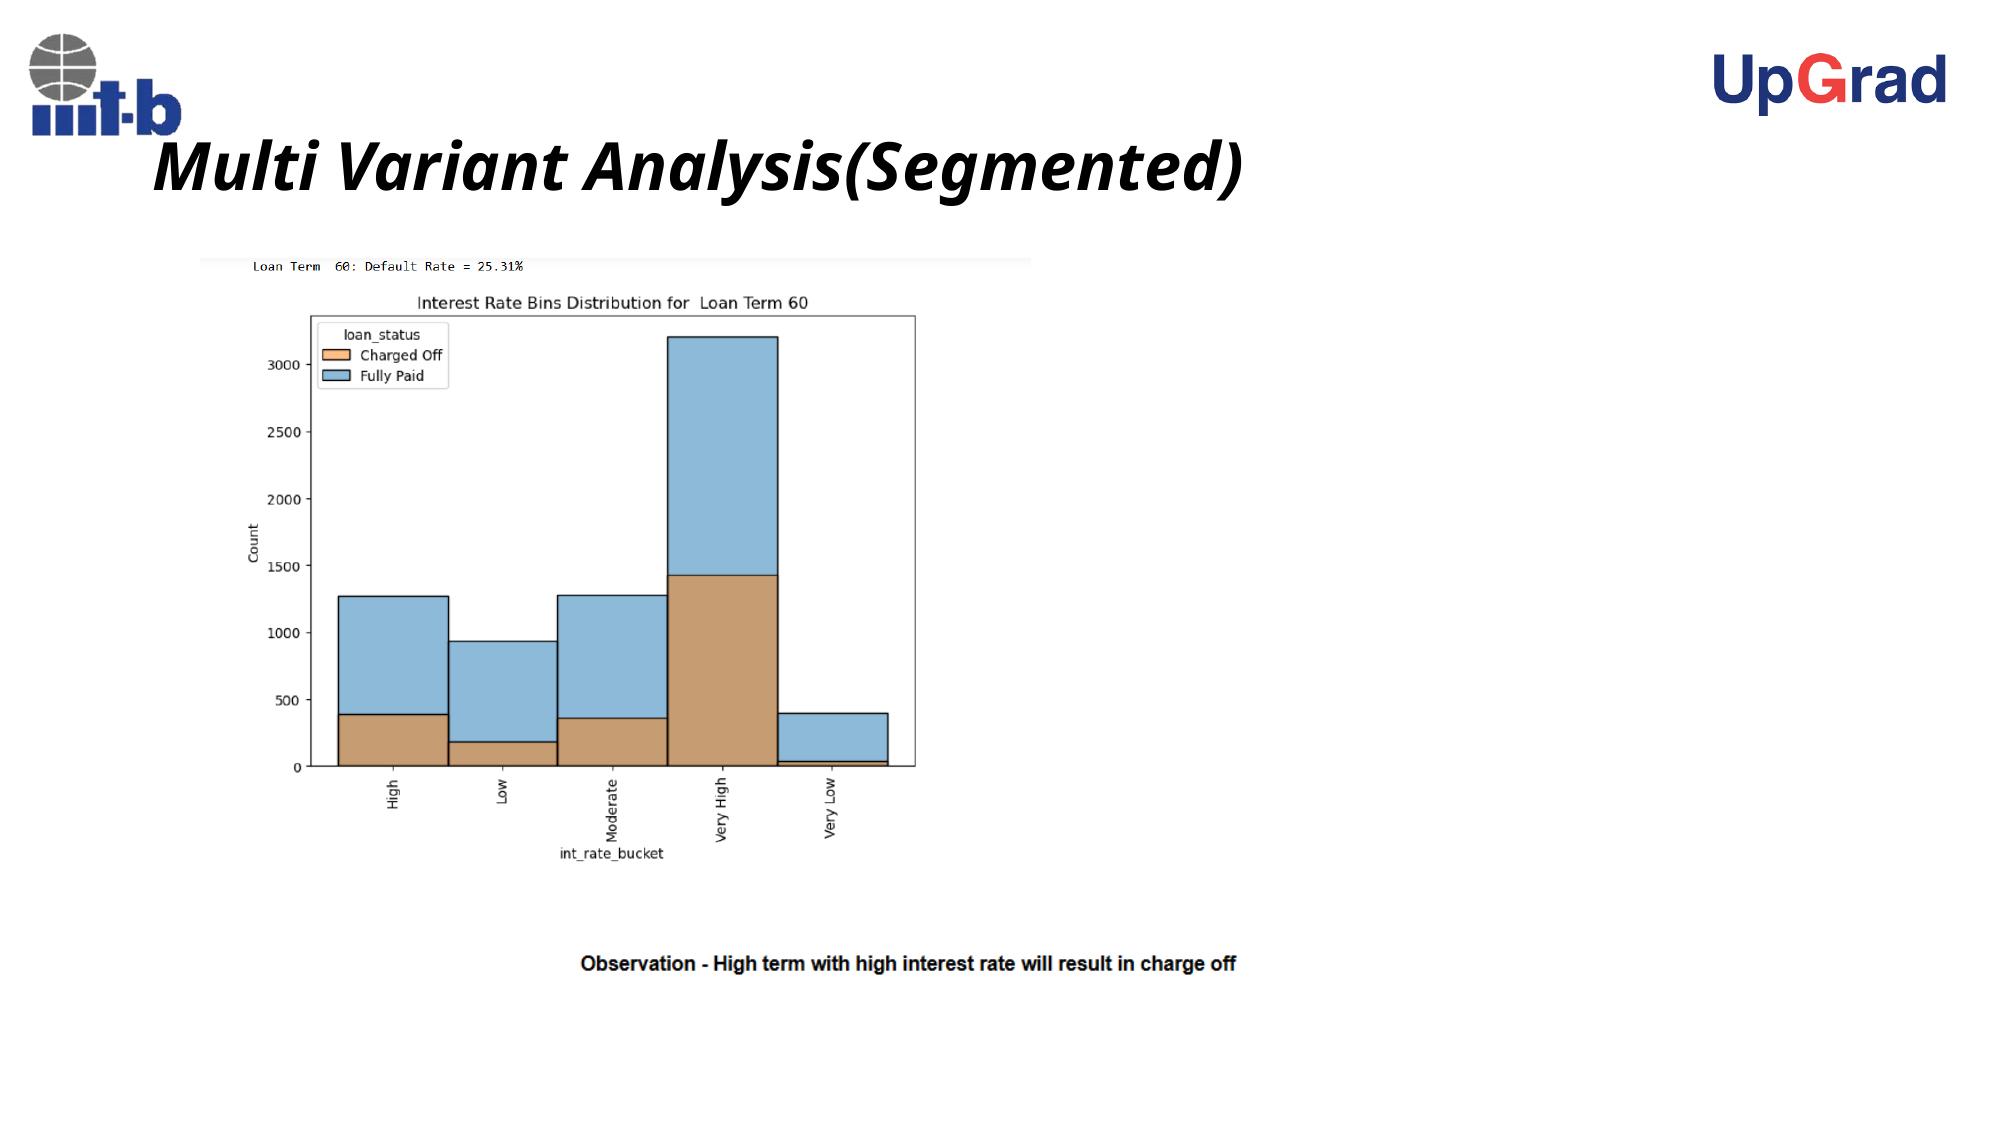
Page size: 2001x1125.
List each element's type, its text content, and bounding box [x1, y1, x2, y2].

picture [199, 258, 1031, 867]
picture [1714, 53, 1952, 116]
title Multi Variant Analysis(Segmented) [137, 59, 1863, 278]
picture [542, 925, 1268, 990]
picture [0, 29, 208, 163]
